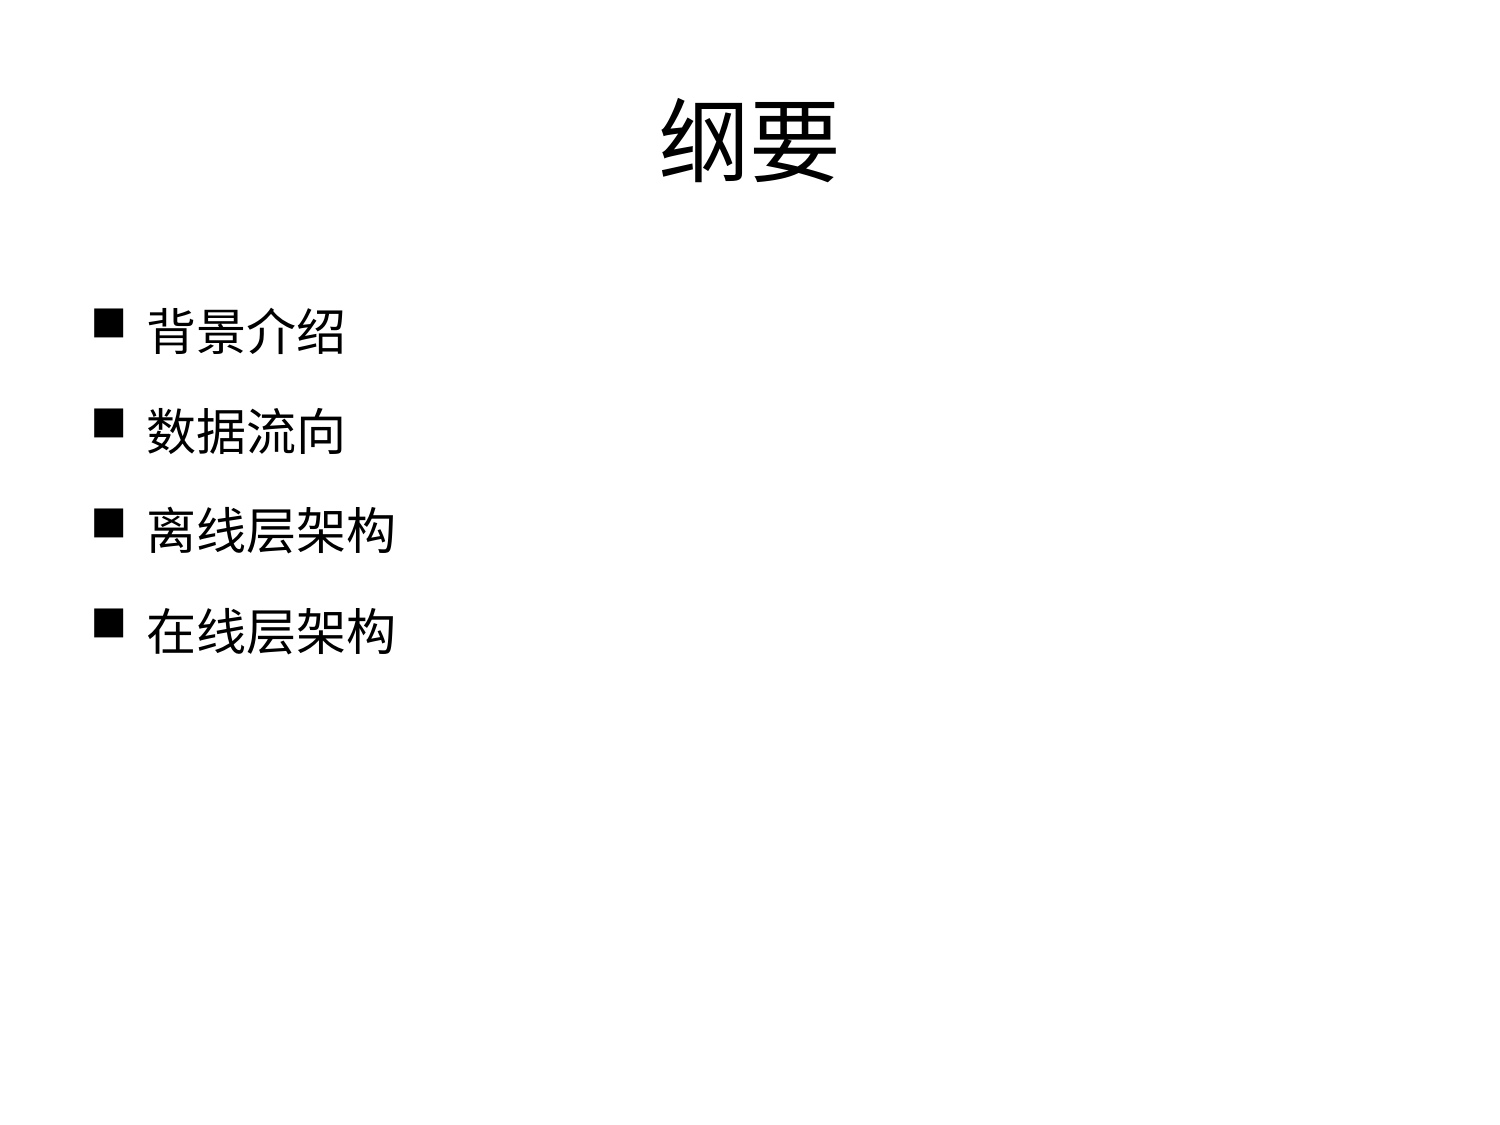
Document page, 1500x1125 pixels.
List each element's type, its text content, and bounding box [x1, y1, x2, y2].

list 背景介绍 数据流向 离线层架构 在线层架构 [75, 262, 1425, 1005]
title 纲要 [75, 45, 1425, 233]
